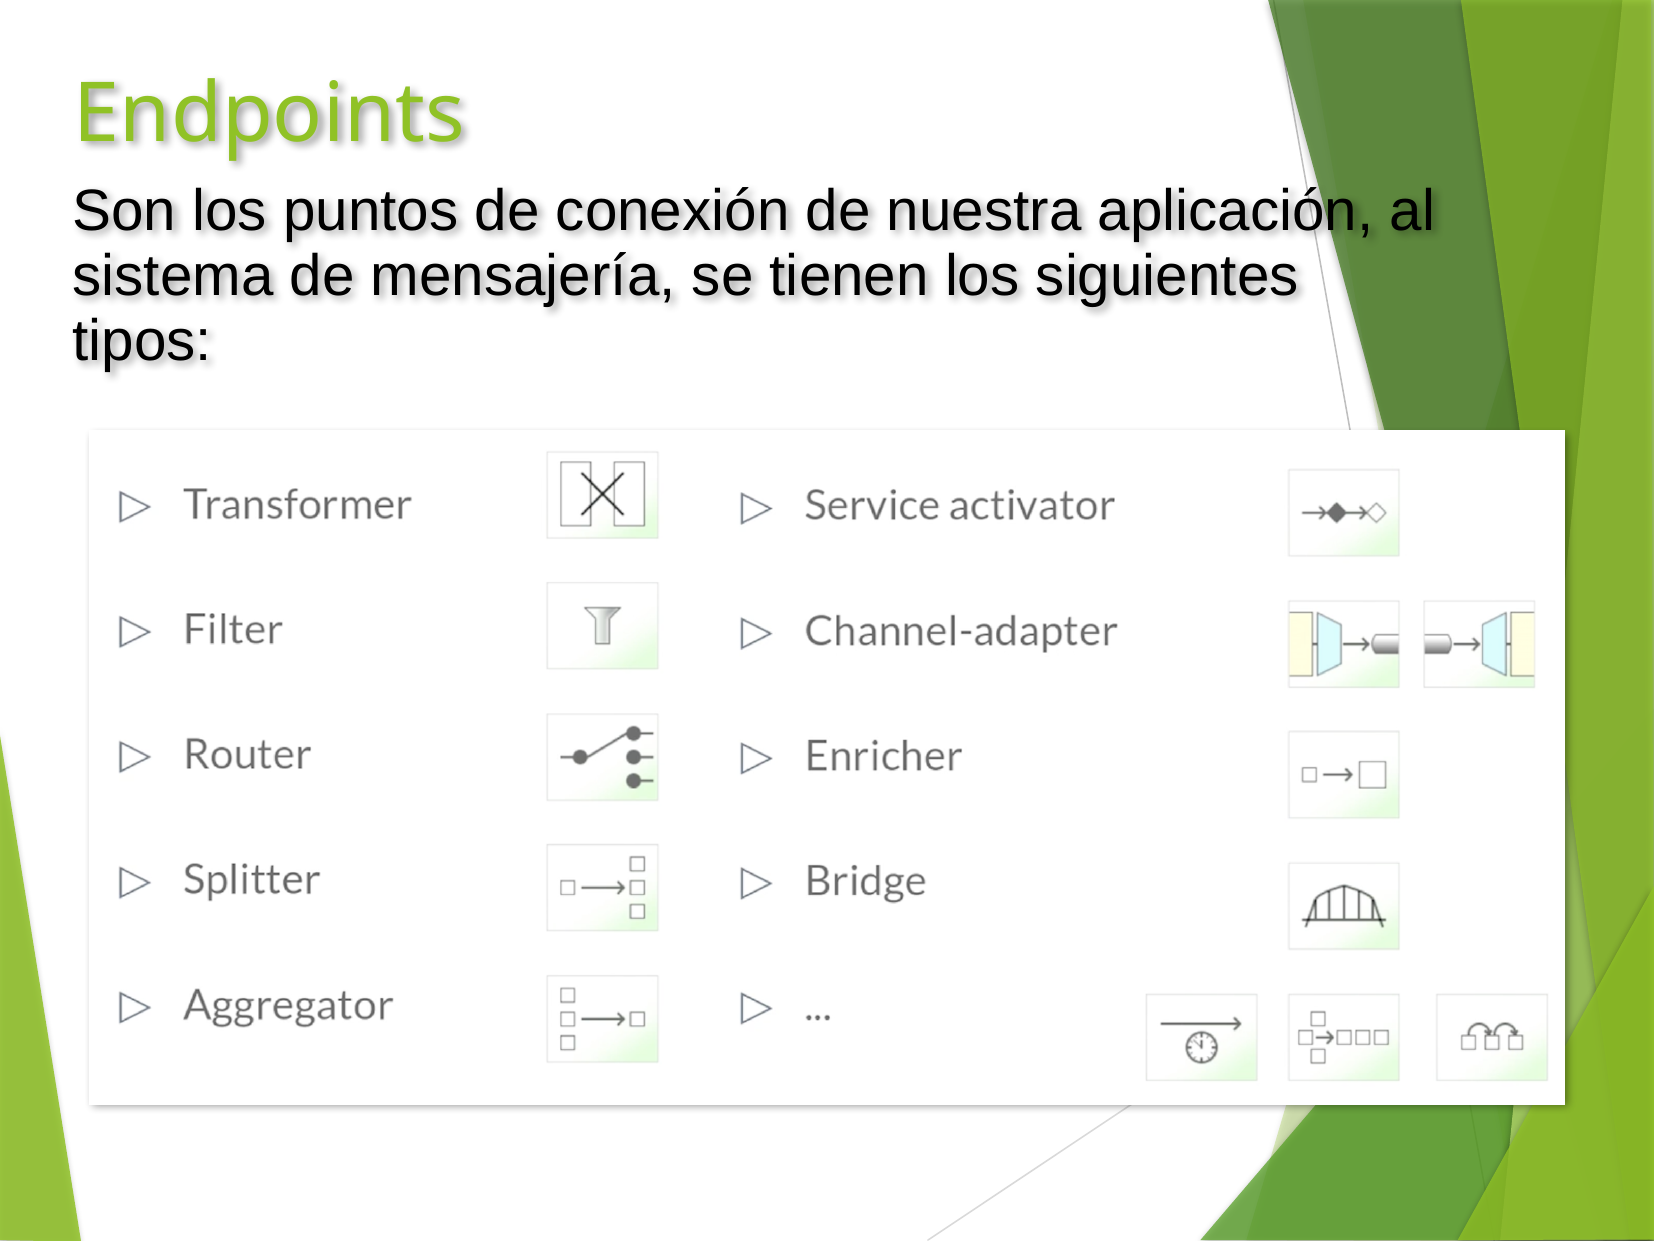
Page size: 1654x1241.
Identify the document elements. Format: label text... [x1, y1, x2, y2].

title Endpoints [58, 53, 1471, 171]
text_box Son los puntos de conexión de nuestra aplicación, al sistema de mensajería, se tienen los siguientes tipos: [57, 171, 1470, 382]
picture [88, 430, 1565, 1105]
